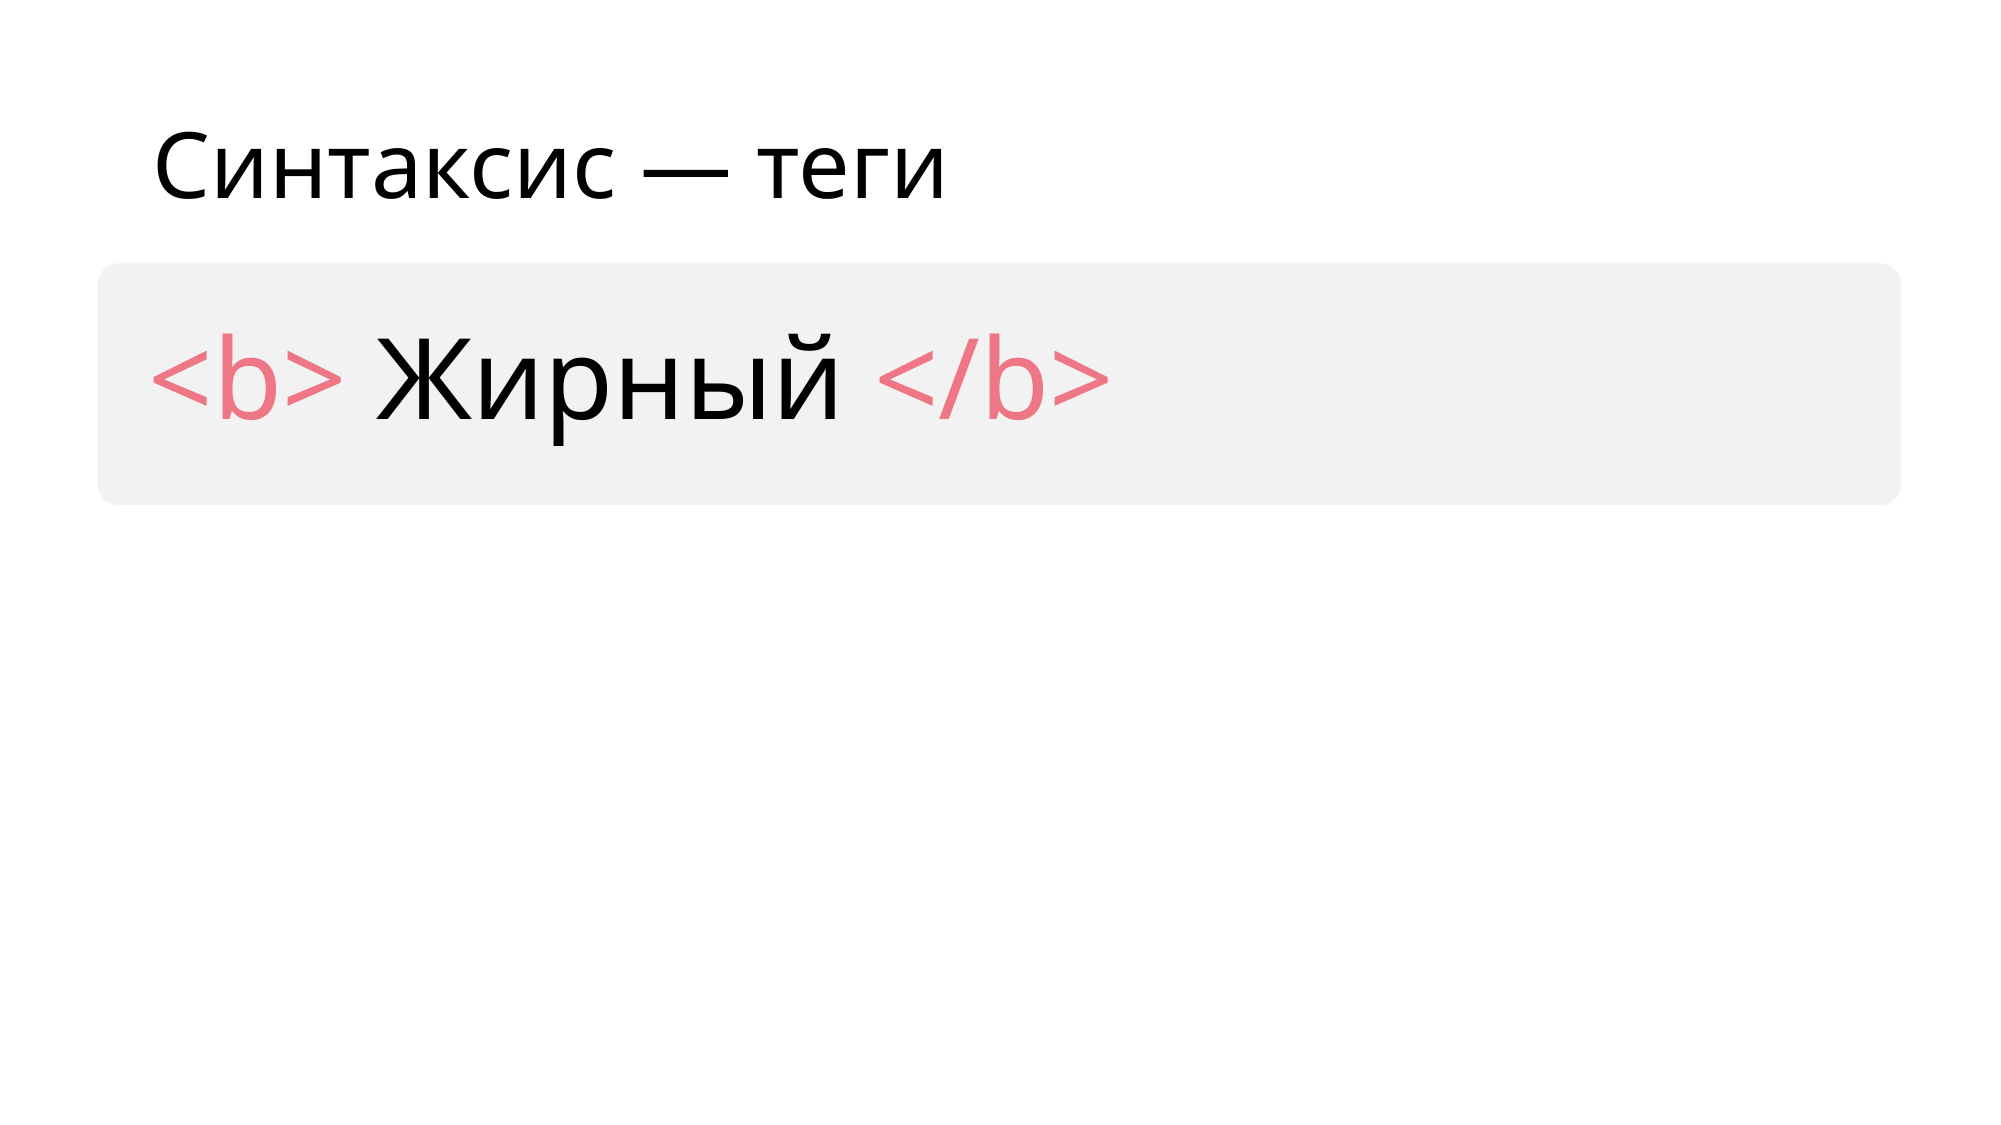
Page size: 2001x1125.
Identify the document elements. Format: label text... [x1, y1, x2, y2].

title Синтаксис — теги [137, 59, 1863, 262]
text_box <b> Жирный </b> [96, 262, 1903, 507]
